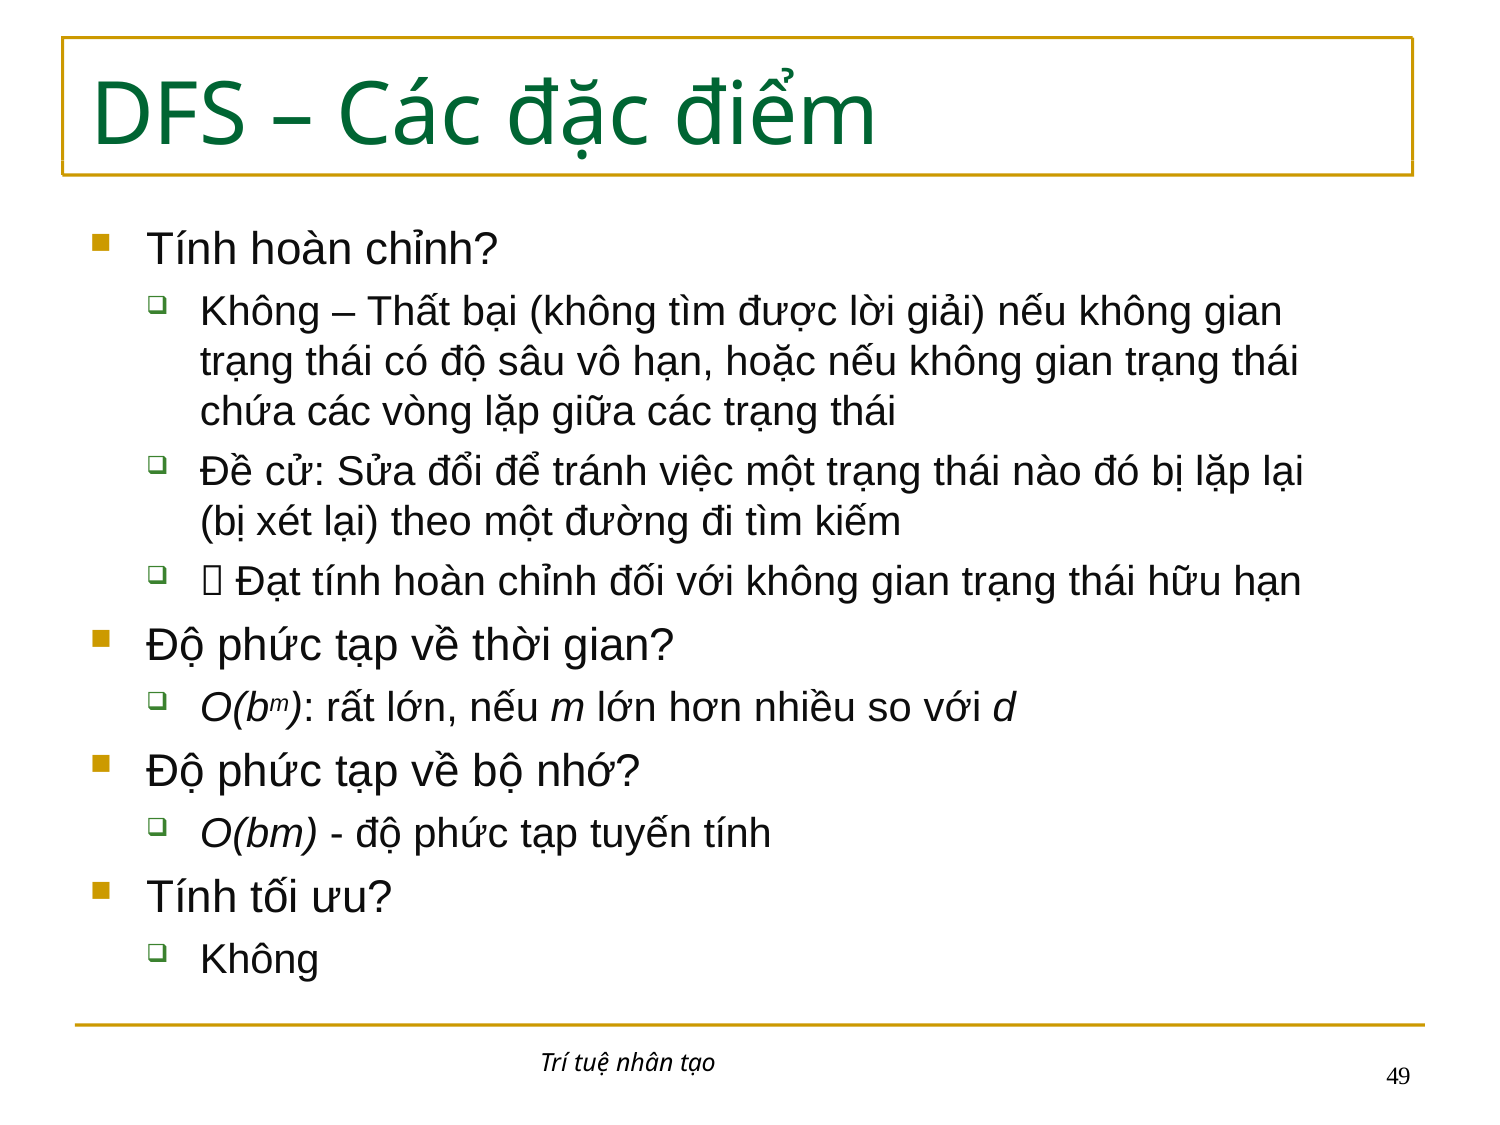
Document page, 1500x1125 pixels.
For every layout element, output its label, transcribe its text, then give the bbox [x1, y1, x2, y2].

text_box [61, 36, 1413, 158]
title DFS – Các đặc điểm [87, 54, 1158, 158]
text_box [0, 963, 1500, 1125]
text_box Tính hoàn chỉnh? Không – Thất bại (không tìm được lời giải) nếu không gian trạng thái có độ sâu vô hạn, hoặc nếu không gian trạng thái chứa các vòng lặp giữa các trạng thái Đề cử: Sửa đổi để tránh việc một trạng thái nào đó bị lặp lại (bị xét lại) theo một đường đi tìm kiếm  Đạt tính hoàn chỉnh đối với không gian trạng thái hữu hạn Độ phức tạp về thời gian? O(bm): rất lớn, nếu m lớn hơn nhiều so với d Độ phức tạp về bộ nhớ? O(bm) - độ phức tạp tuyến tính Tính tối ưu? Không [79, 651, 1391, 962]
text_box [0, 160, 1500, 643]
text_box [1411, 37, 1415, 158]
